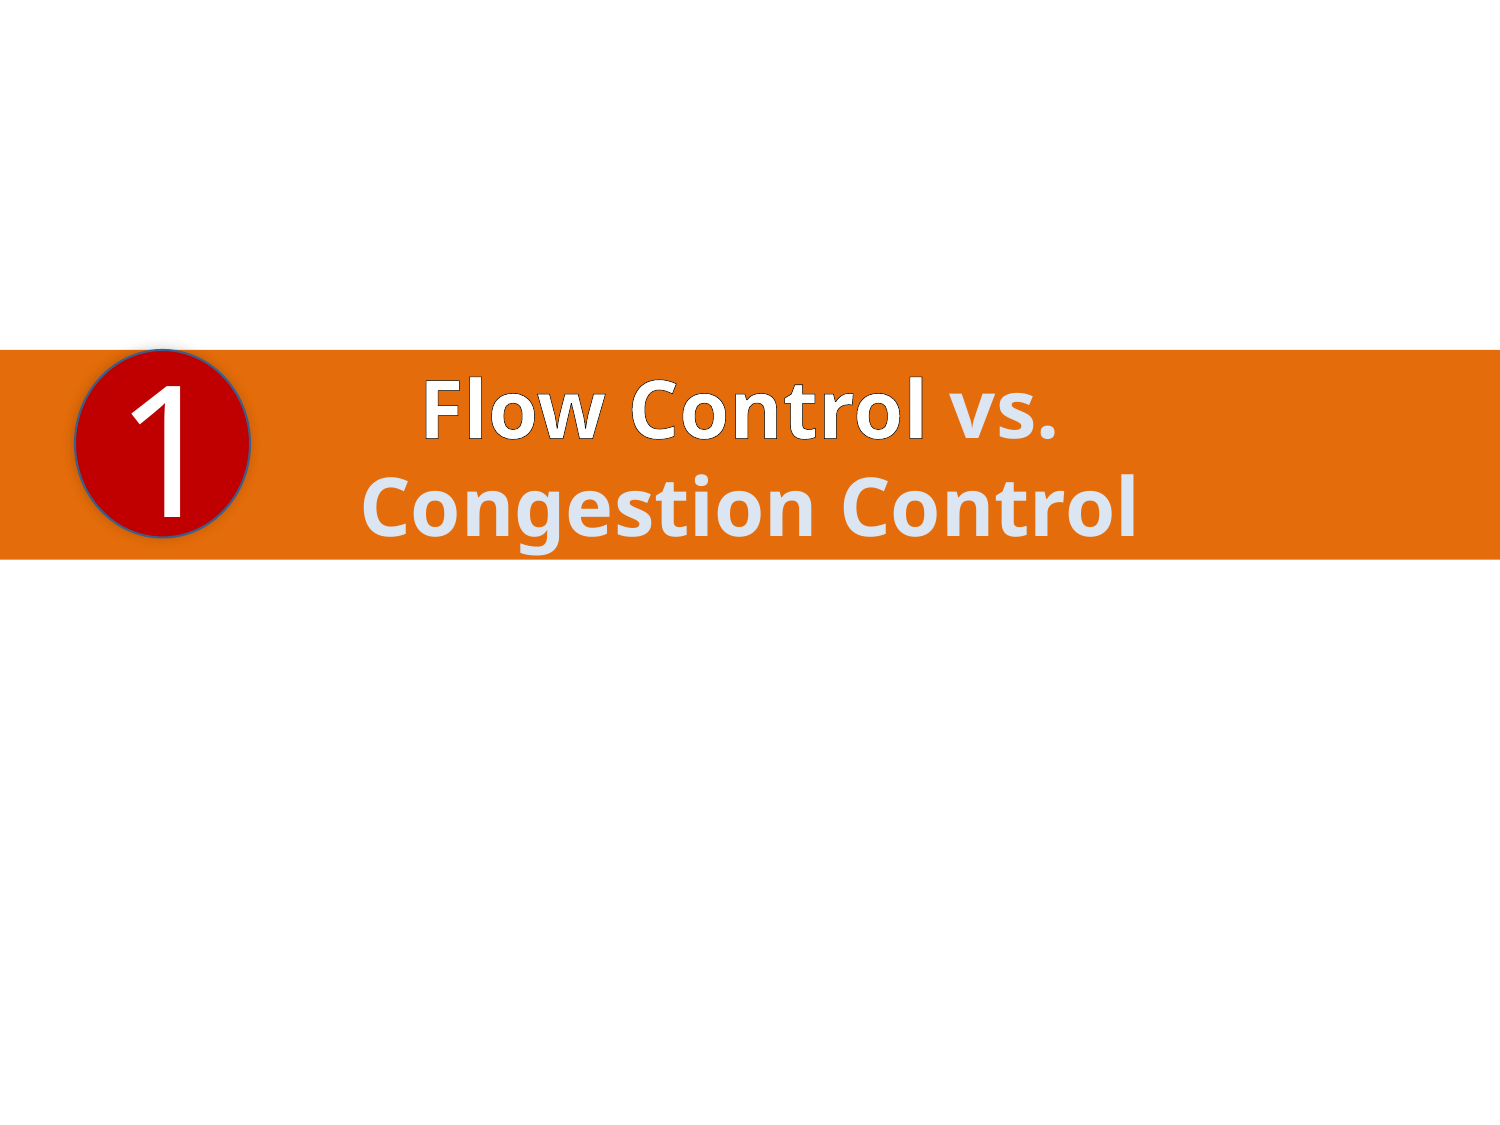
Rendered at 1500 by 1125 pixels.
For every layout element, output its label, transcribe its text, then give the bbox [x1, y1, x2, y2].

text_box 1 [73, 348, 252, 539]
text_box Flow Control vs. Congestion Control [0, 349, 1500, 560]
